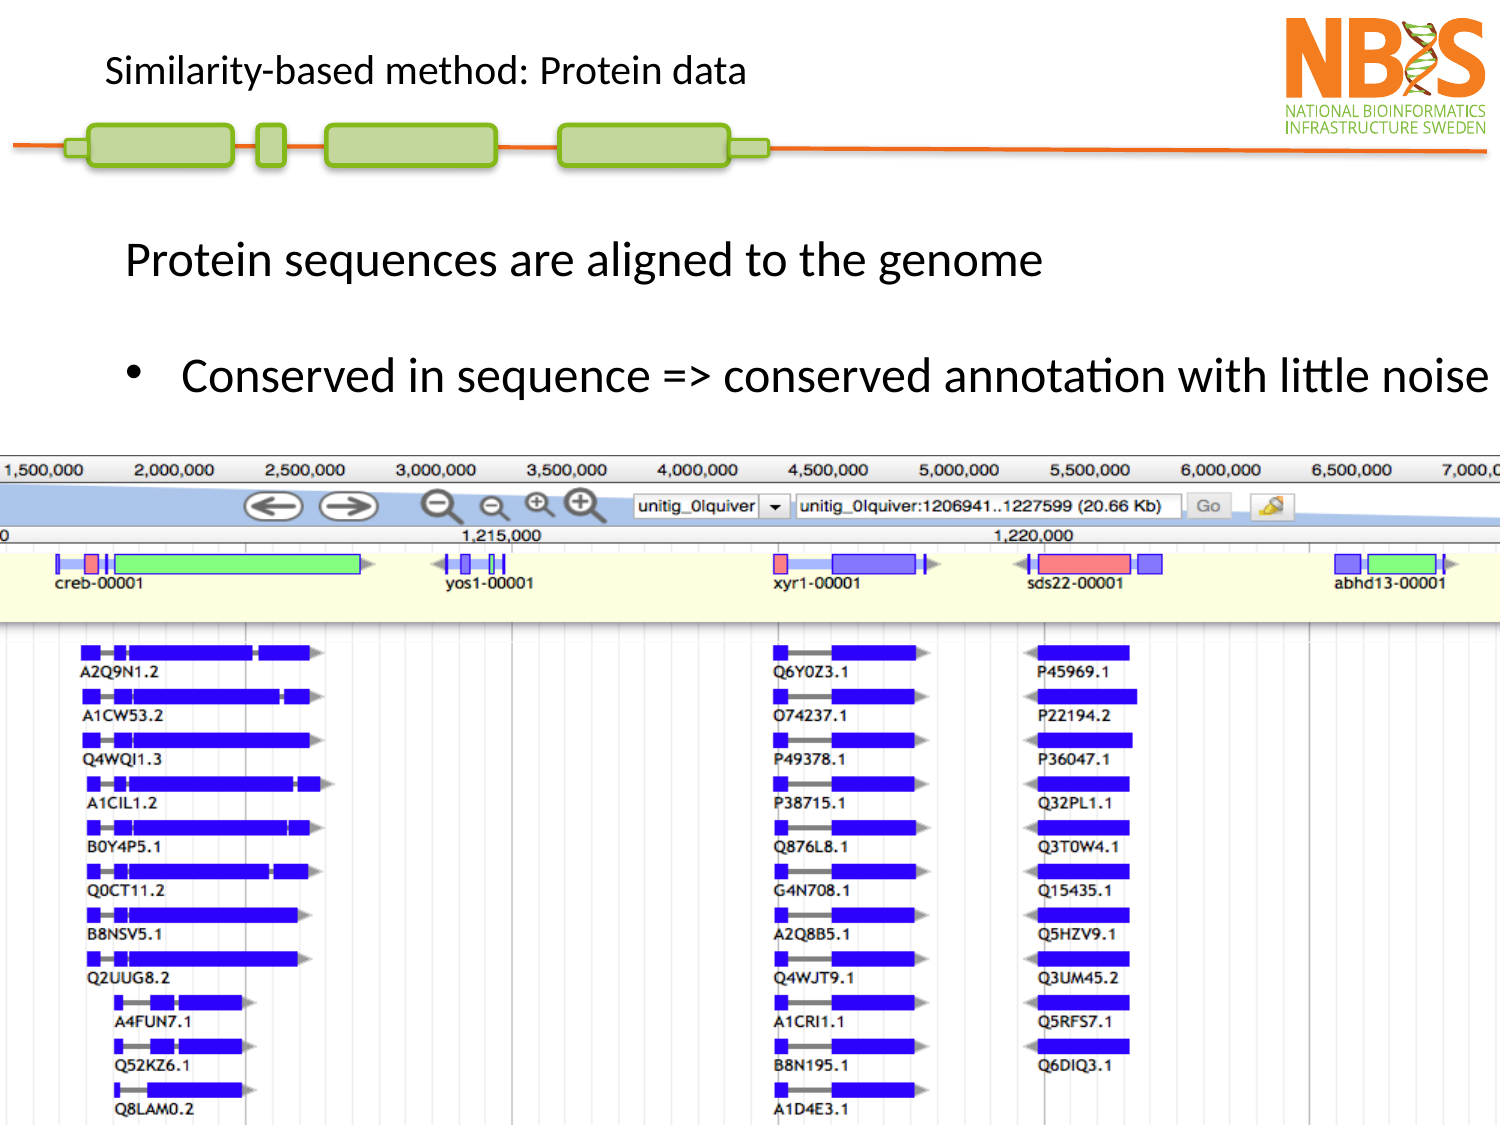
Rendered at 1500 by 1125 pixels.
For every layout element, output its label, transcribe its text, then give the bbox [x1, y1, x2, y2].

title Similarity-based method: Protein data [75, 35, 778, 108]
list Protein sequences are aligned to the genome Conserved in sequence => conserved annotation with little noise [110, 230, 1500, 454]
picture [0, 454, 1500, 1125]
